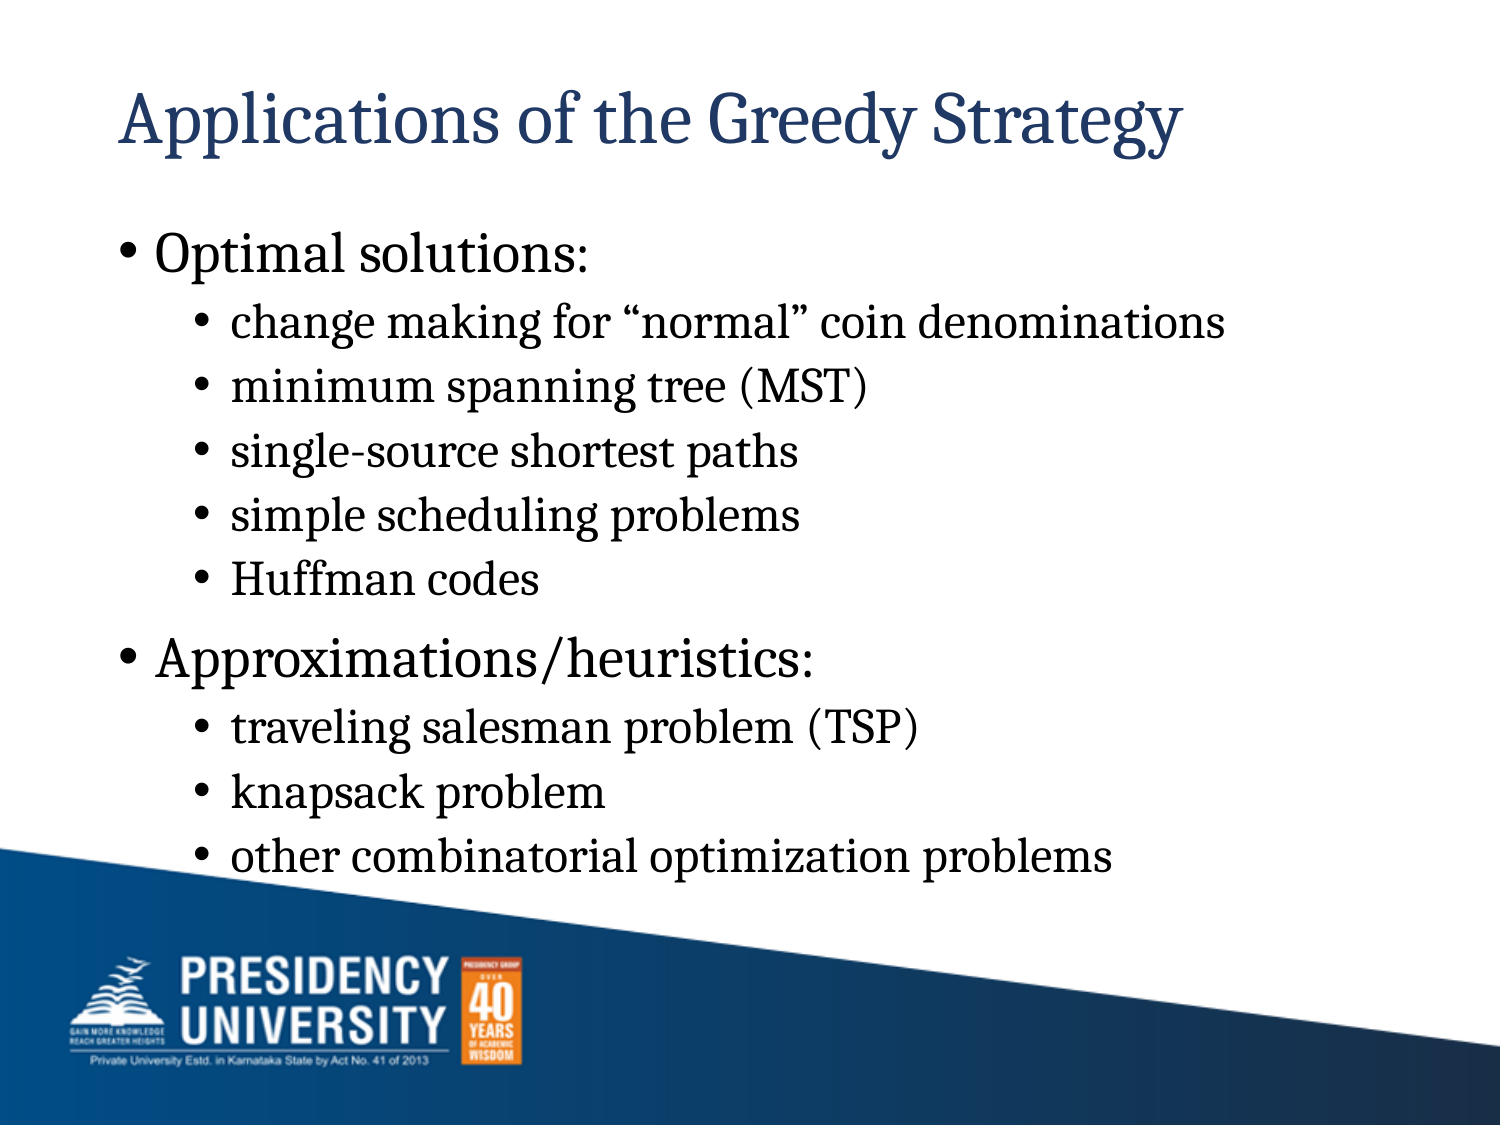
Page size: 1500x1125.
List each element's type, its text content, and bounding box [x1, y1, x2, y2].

title Applications of the Greedy Strategy [103, 51, 1397, 188]
list Optimal solutions: change making for “normal” coin denominations minimum spanning tree (MST) single-source shortest paths simple scheduling problems Huffman codes Approximations/heuristics: traveling salesman problem (TSP) knapsack problem other combinatorial optimization problems [103, 214, 1397, 893]
picture [0, 845, 1500, 1125]
